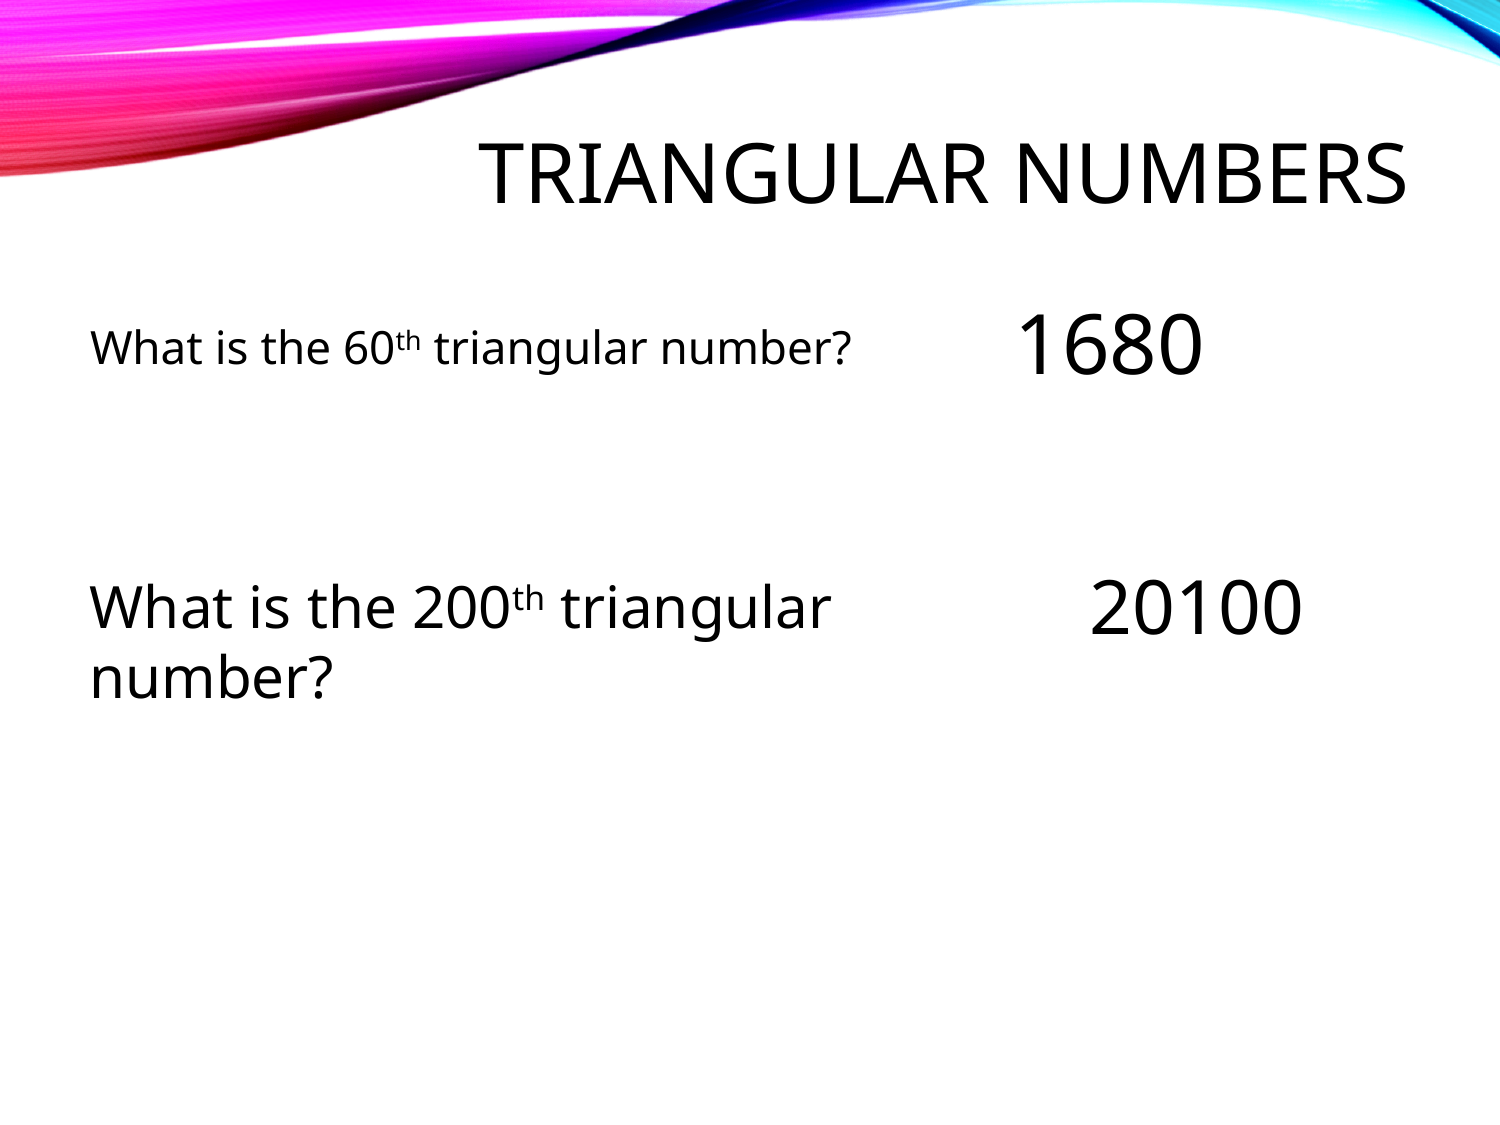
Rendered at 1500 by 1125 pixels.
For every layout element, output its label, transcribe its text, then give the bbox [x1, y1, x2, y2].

list What is the 60th triangular number? [75, 317, 1425, 400]
text_box 20100 [1074, 552, 1350, 658]
picture [0, 0, 1500, 178]
title Triangular Numbers [75, 115, 1425, 238]
text_box What is the 200th triangular number? [75, 562, 1075, 718]
text_box 1680 [999, 283, 1288, 399]
